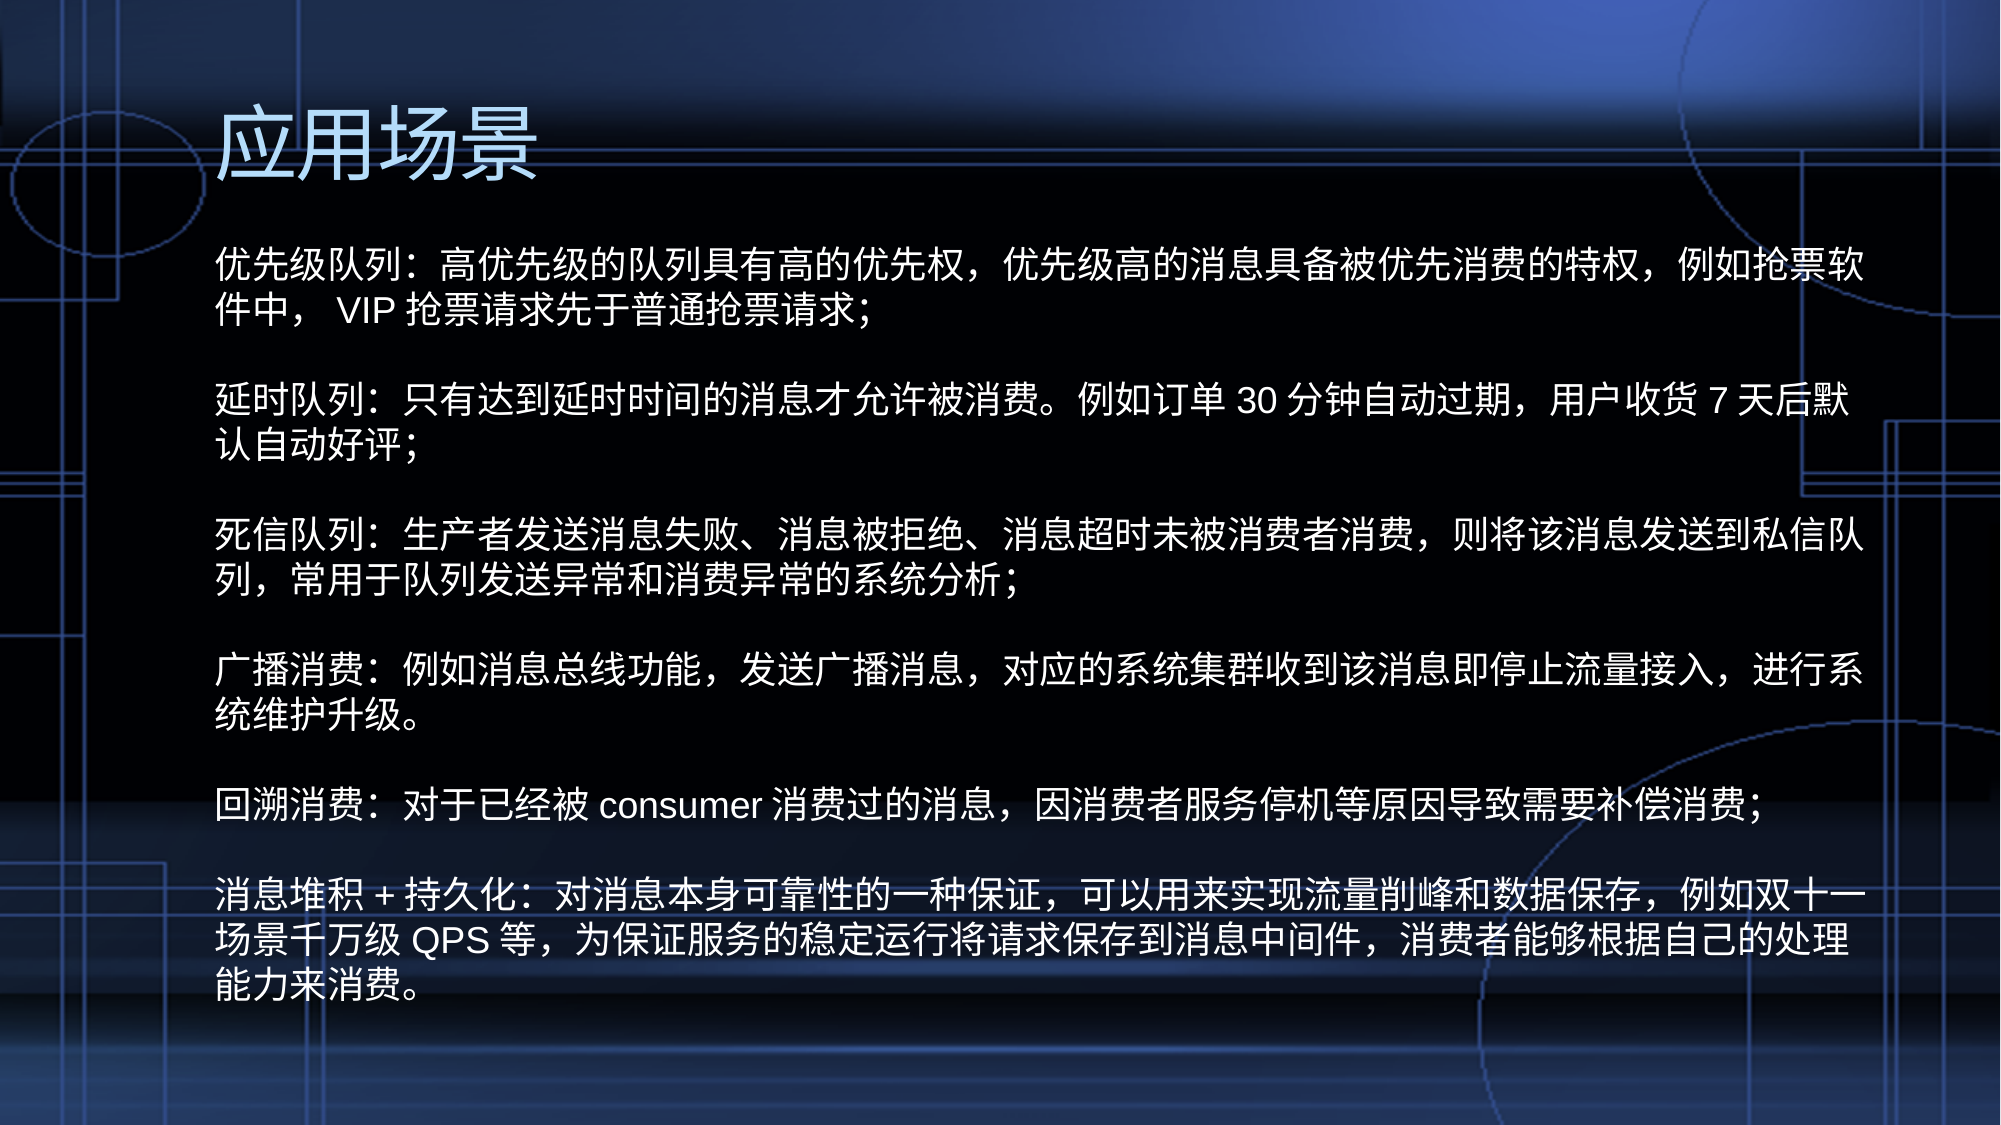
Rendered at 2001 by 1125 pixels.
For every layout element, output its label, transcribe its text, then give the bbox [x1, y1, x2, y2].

picture [0, 0, 2001, 1125]
text_box 优先级队列：高优先级的队列具有高的优先权，优先级高的消息具备被优先消费的特权，例如抢票软件中，VIP抢票请求先于普通抢票请求； 延时队列：只有达到延时时间的消息才允许被消费。例如订单30分钟自动过期，用户收货7天后默认自动好评； 死信队列：生产者发送消息失败、消息被拒绝、消息超时未被消费者消费，则将该消息发送到私信队列，常用于队列发送异常和消费异常的系统分析； 广播消费：例如消息总线功能，发送广播消息，对应的系统集群收到该消息即停止流量接入，进行系统维护升级。 回溯消费：对于已经被consumer消费过的消息，因消费者服务停机等原因导致需要补偿消费； 消息堆积+持久化：对消息本身可靠性的一种保证，可以用来实现流量削峰和数据保存，例如双十一场景千万级QPS等，为保证服务的稳定运行将请求保存到消息中间件，消费者能够根据自己的处理能力来消费。 [200, 233, 1900, 1014]
title 应用场景 [200, 83, 1900, 233]
